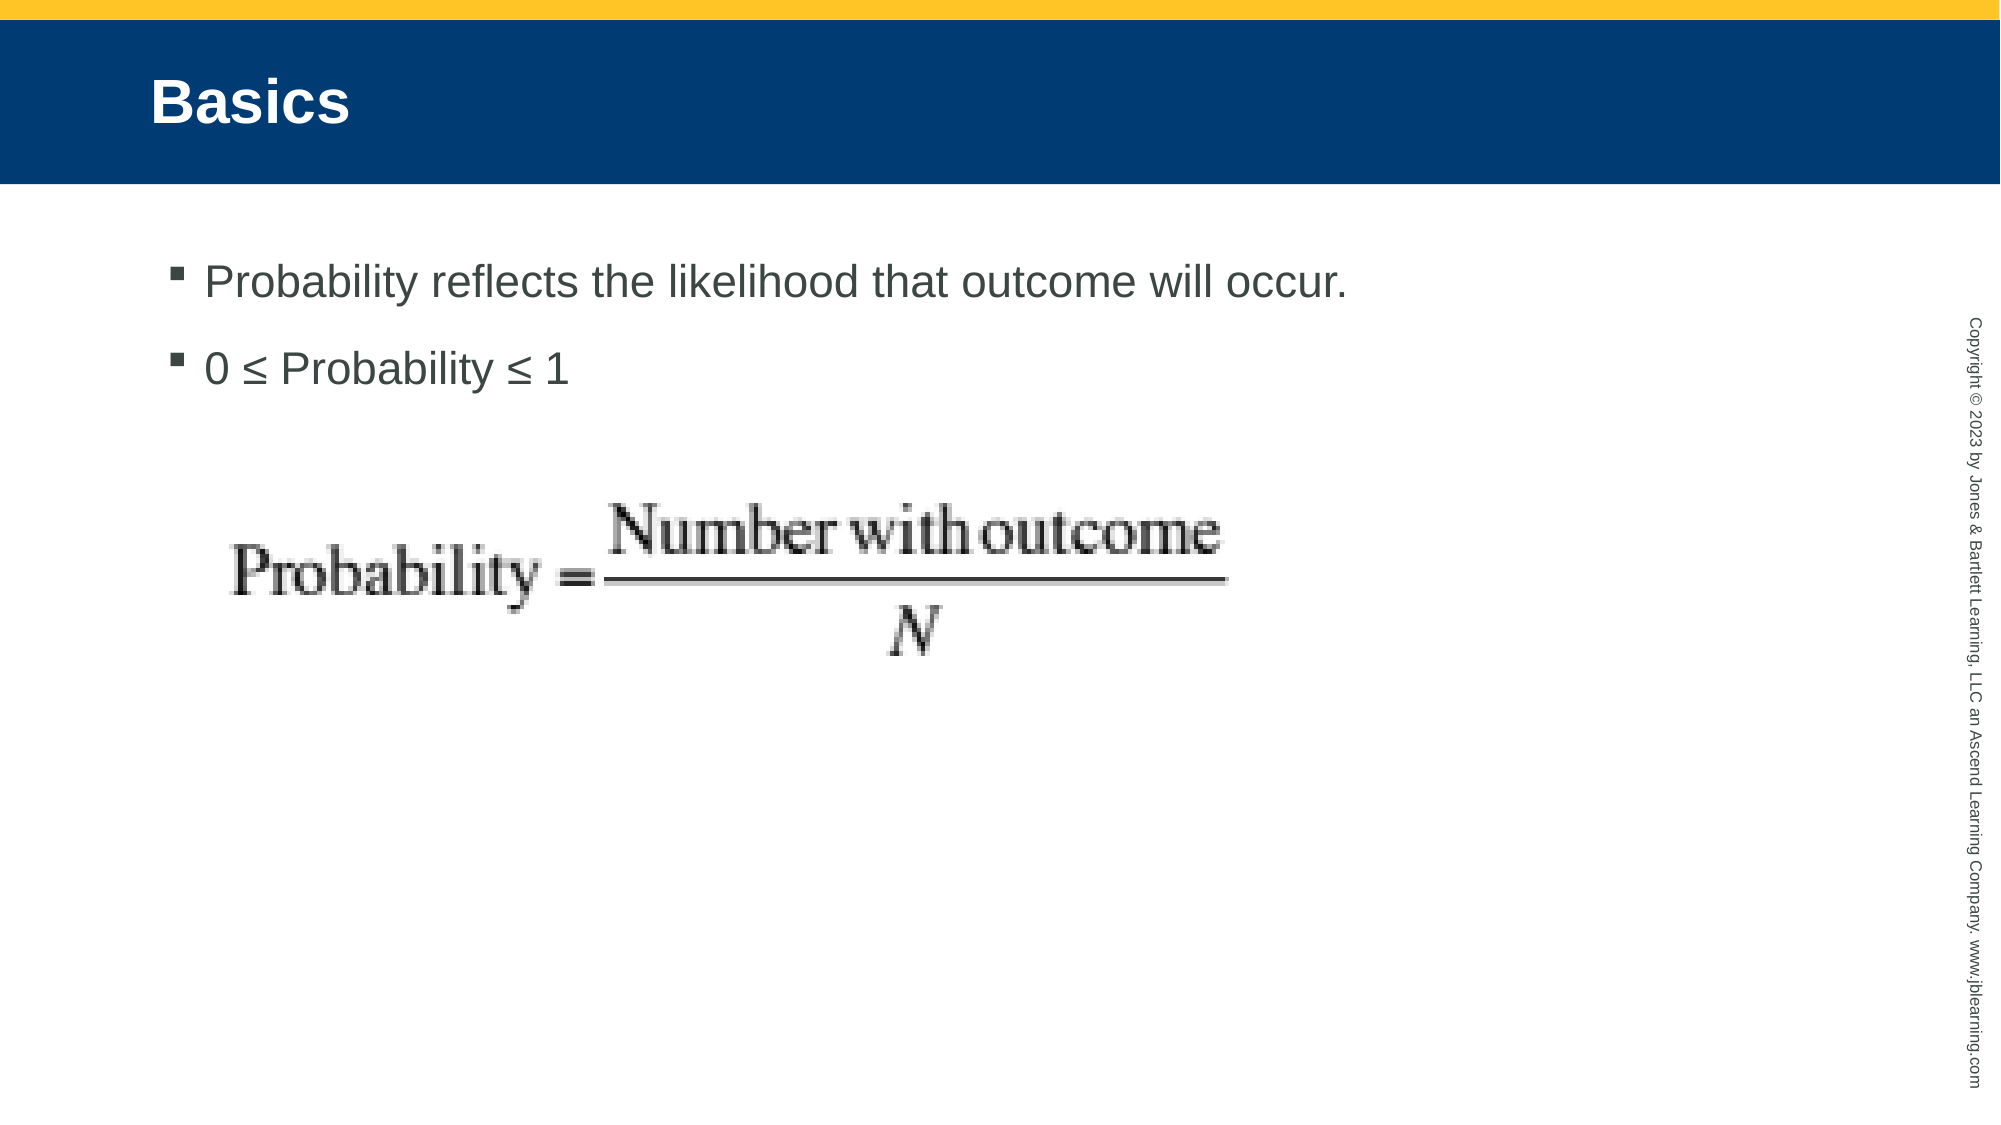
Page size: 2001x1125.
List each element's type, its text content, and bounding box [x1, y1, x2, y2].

list Probability reflects the likelihood that outcome will occur. 0 ≤ Probability ≤ 1 [151, 244, 1840, 1016]
title Basics [0, 19, 2000, 185]
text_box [221, 480, 1235, 661]
